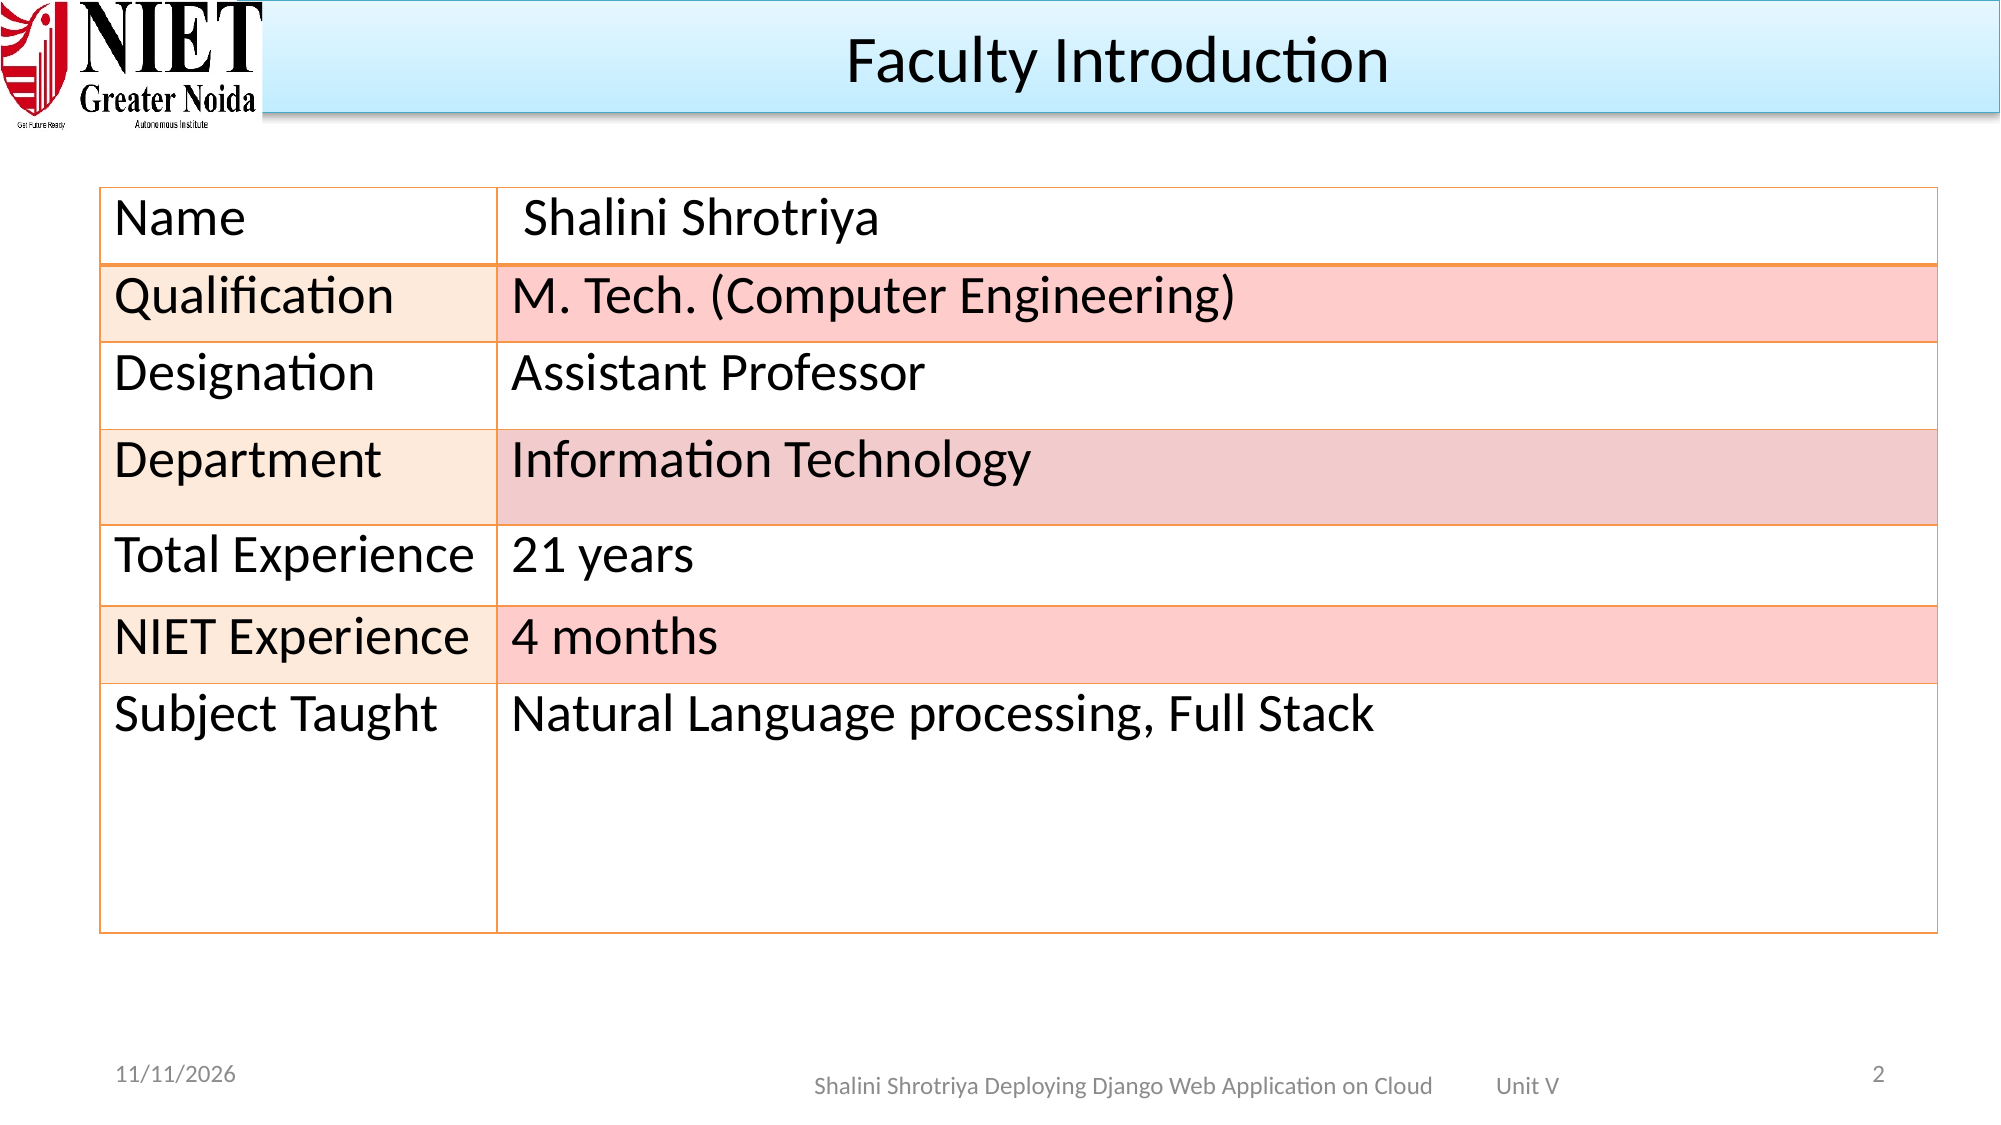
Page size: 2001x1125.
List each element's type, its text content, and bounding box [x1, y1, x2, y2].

footer Shalini Shrotriya Deploying Django Web Application on Cloud Unit V [669, 1054, 1707, 1115]
table_cell Department [101, 430, 496, 524]
table_cell Natural Language processing, Full Stack [498, 684, 1937, 932]
table_header Name [101, 188, 496, 263]
text_box Faculty Introduction [263, 0, 2000, 113]
slide_number 2 [1433, 1042, 1900, 1103]
table_cell Qualification [101, 267, 496, 341]
table_cell 21 years [498, 526, 1937, 605]
table_header Shalini Shrotriya [498, 188, 1937, 263]
table_cell 4 months [498, 607, 1937, 683]
table_cell Information Technology [498, 430, 1937, 524]
picture [0, 0, 263, 132]
table_cell Assistant Professor [498, 343, 1937, 429]
table_cell Designation [101, 343, 496, 429]
table_cell Subject Taught [101, 684, 496, 932]
table_cell M. Tech. (Computer Engineering) [498, 267, 1937, 341]
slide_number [99, 1042, 567, 1103]
table_cell Total Experience [101, 526, 496, 605]
table_cell NIET Experience [101, 607, 496, 683]
